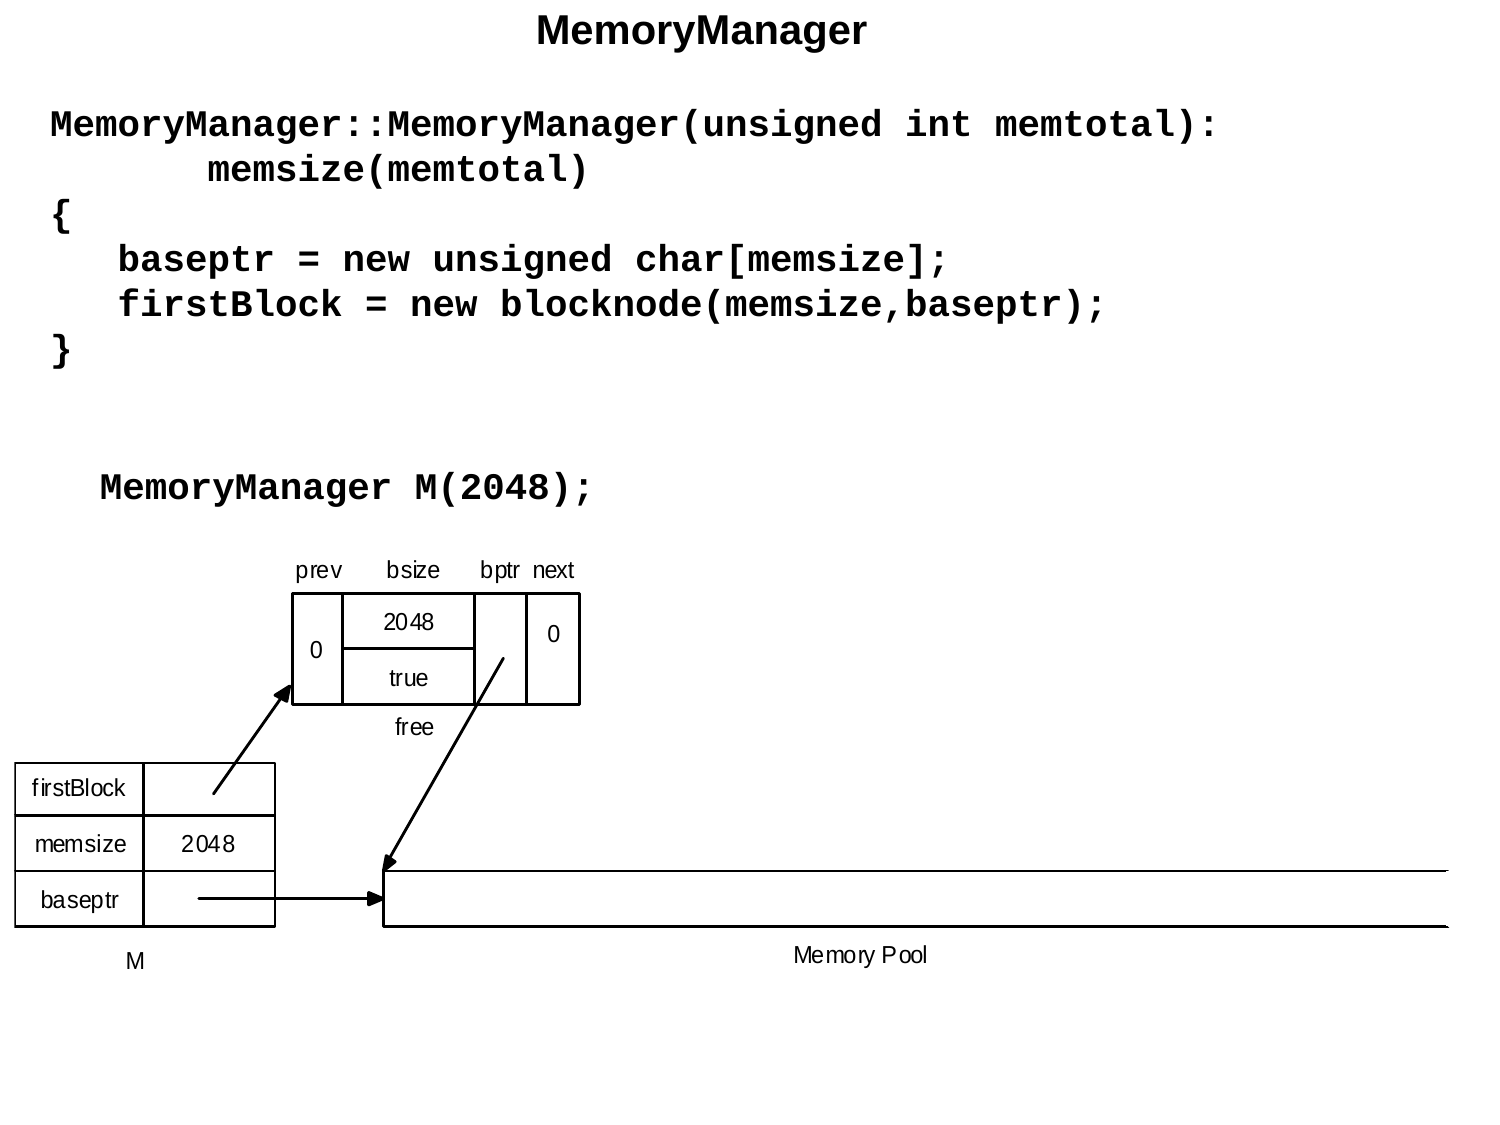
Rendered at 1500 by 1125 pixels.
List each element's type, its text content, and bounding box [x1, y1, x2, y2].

text_box MemoryManager::MemoryManager(unsigned int memtotal): memsize(memtotal) { baseptr = new unsigned char[memsize]; firstBlock = new blocknode(memsize,baseptr); } [35, 91, 1476, 376]
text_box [14, 553, 1479, 980]
text_box MemoryManager M(2048); [85, 454, 610, 515]
text_box MemoryManager [521, 0, 883, 61]
